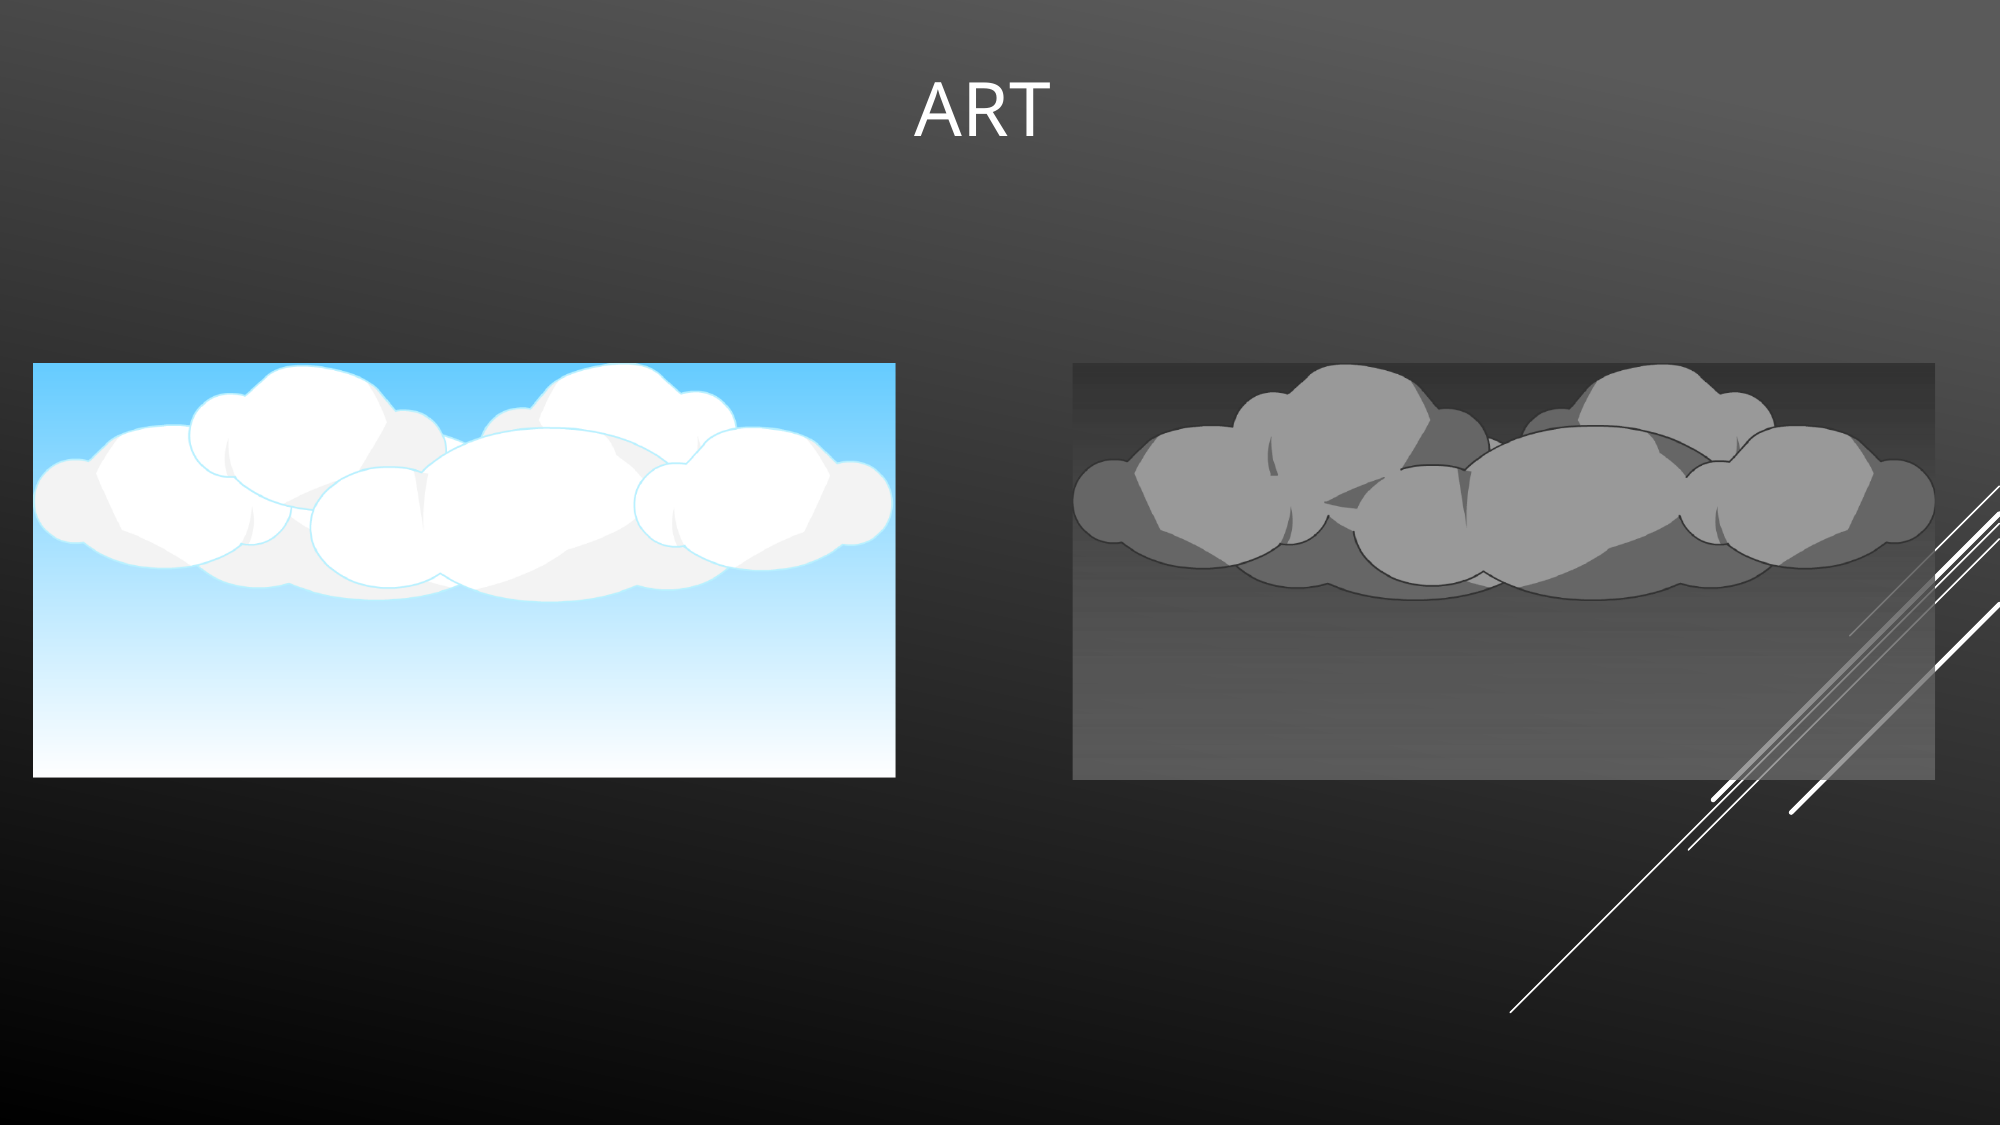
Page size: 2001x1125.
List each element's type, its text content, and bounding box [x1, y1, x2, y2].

picture [32, 363, 896, 779]
title Art [899, 0, 1073, 230]
picture [1072, 363, 1936, 780]
